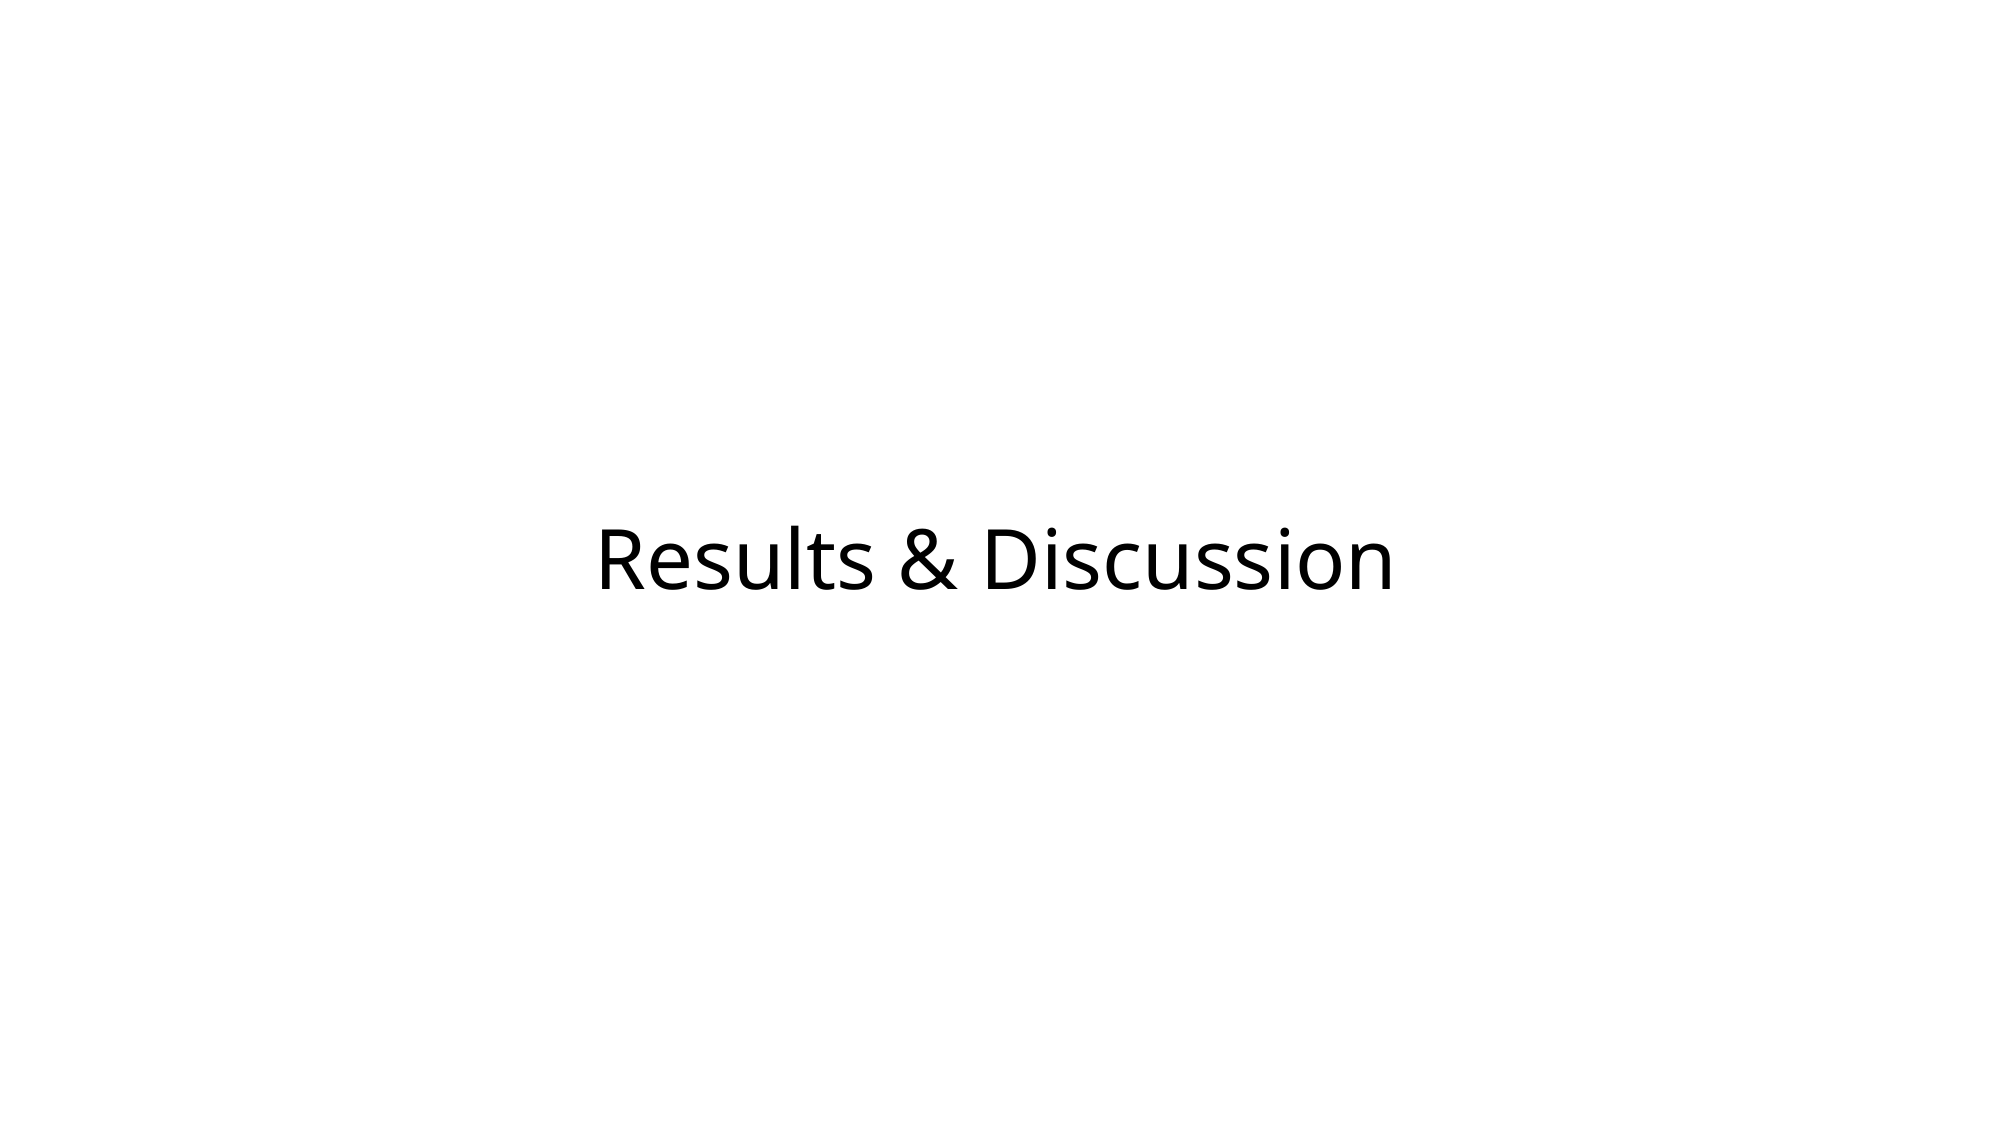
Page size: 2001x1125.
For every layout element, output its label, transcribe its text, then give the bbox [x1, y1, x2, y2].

title Results & Discussion [579, 453, 1421, 672]
